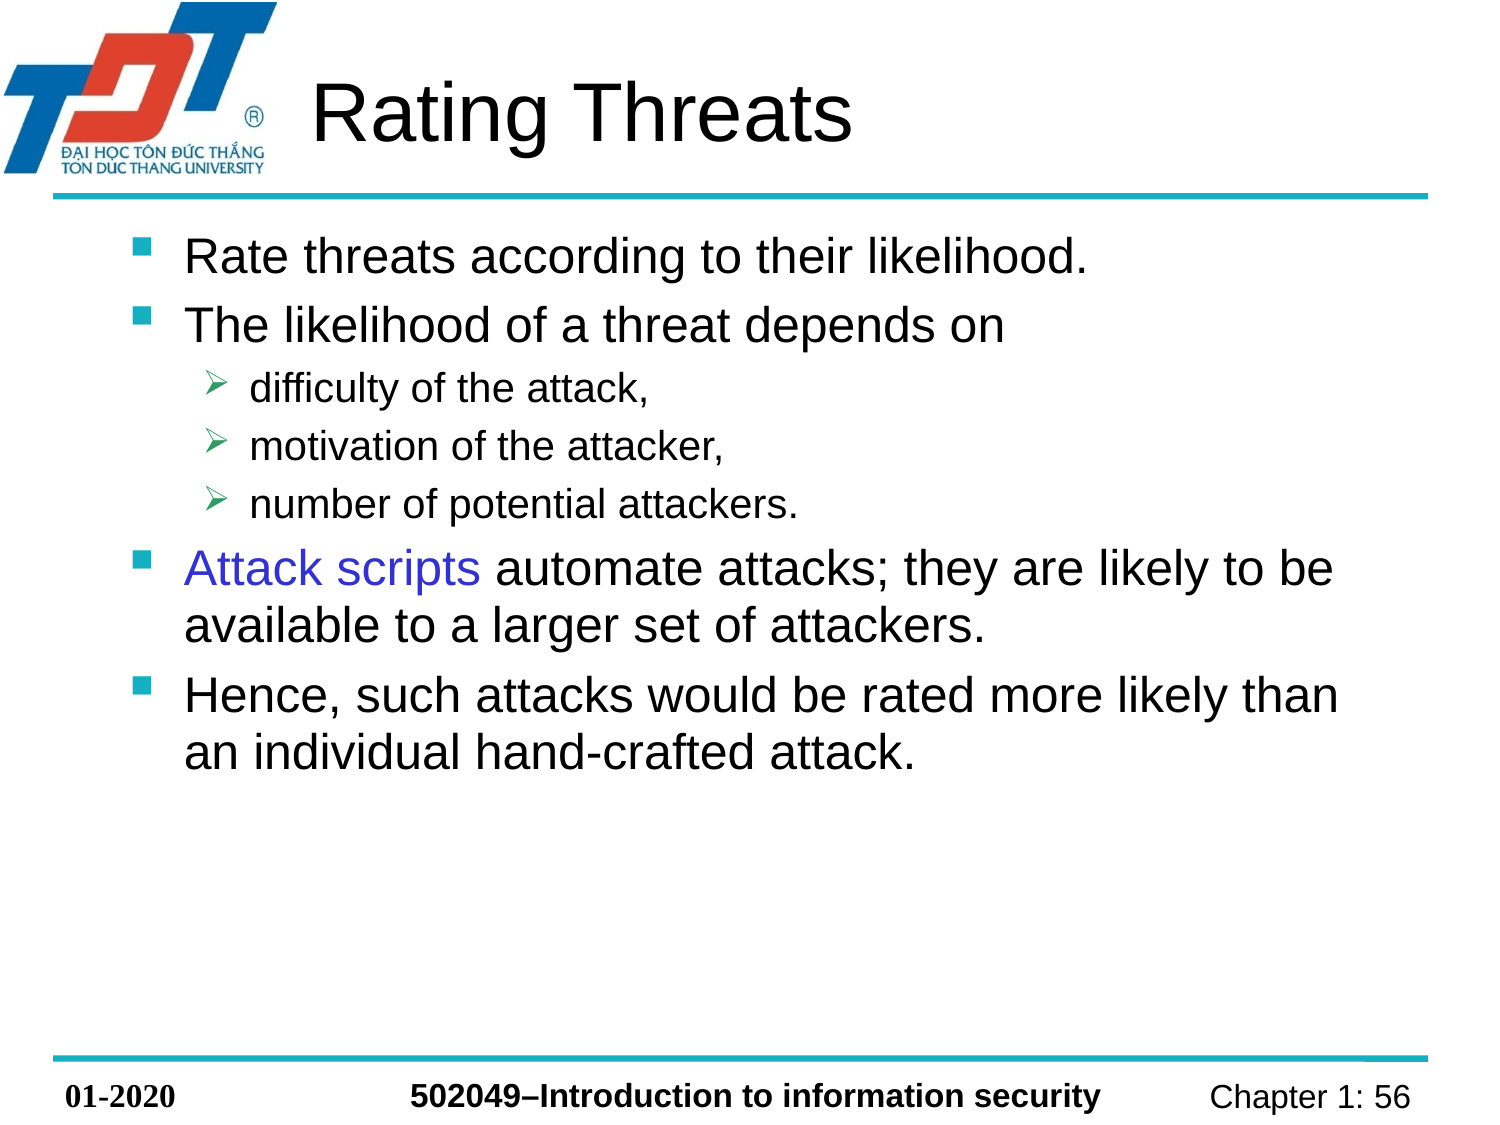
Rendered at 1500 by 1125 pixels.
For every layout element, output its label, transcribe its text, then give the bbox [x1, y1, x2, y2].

picture [3, 2, 277, 174]
list Rate threats according to their likelihood. The likelihood of a threat depends on difficulty of the attack, motivation of the attacker, number of potential attackers. Attack scripts automate attacks; they are likely to be available to a larger set of attackers. Hence, such attacks would be rated more likely than an individual hand-crafted attack. [112, 220, 1388, 958]
title Rating Threats [295, 42, 1500, 173]
